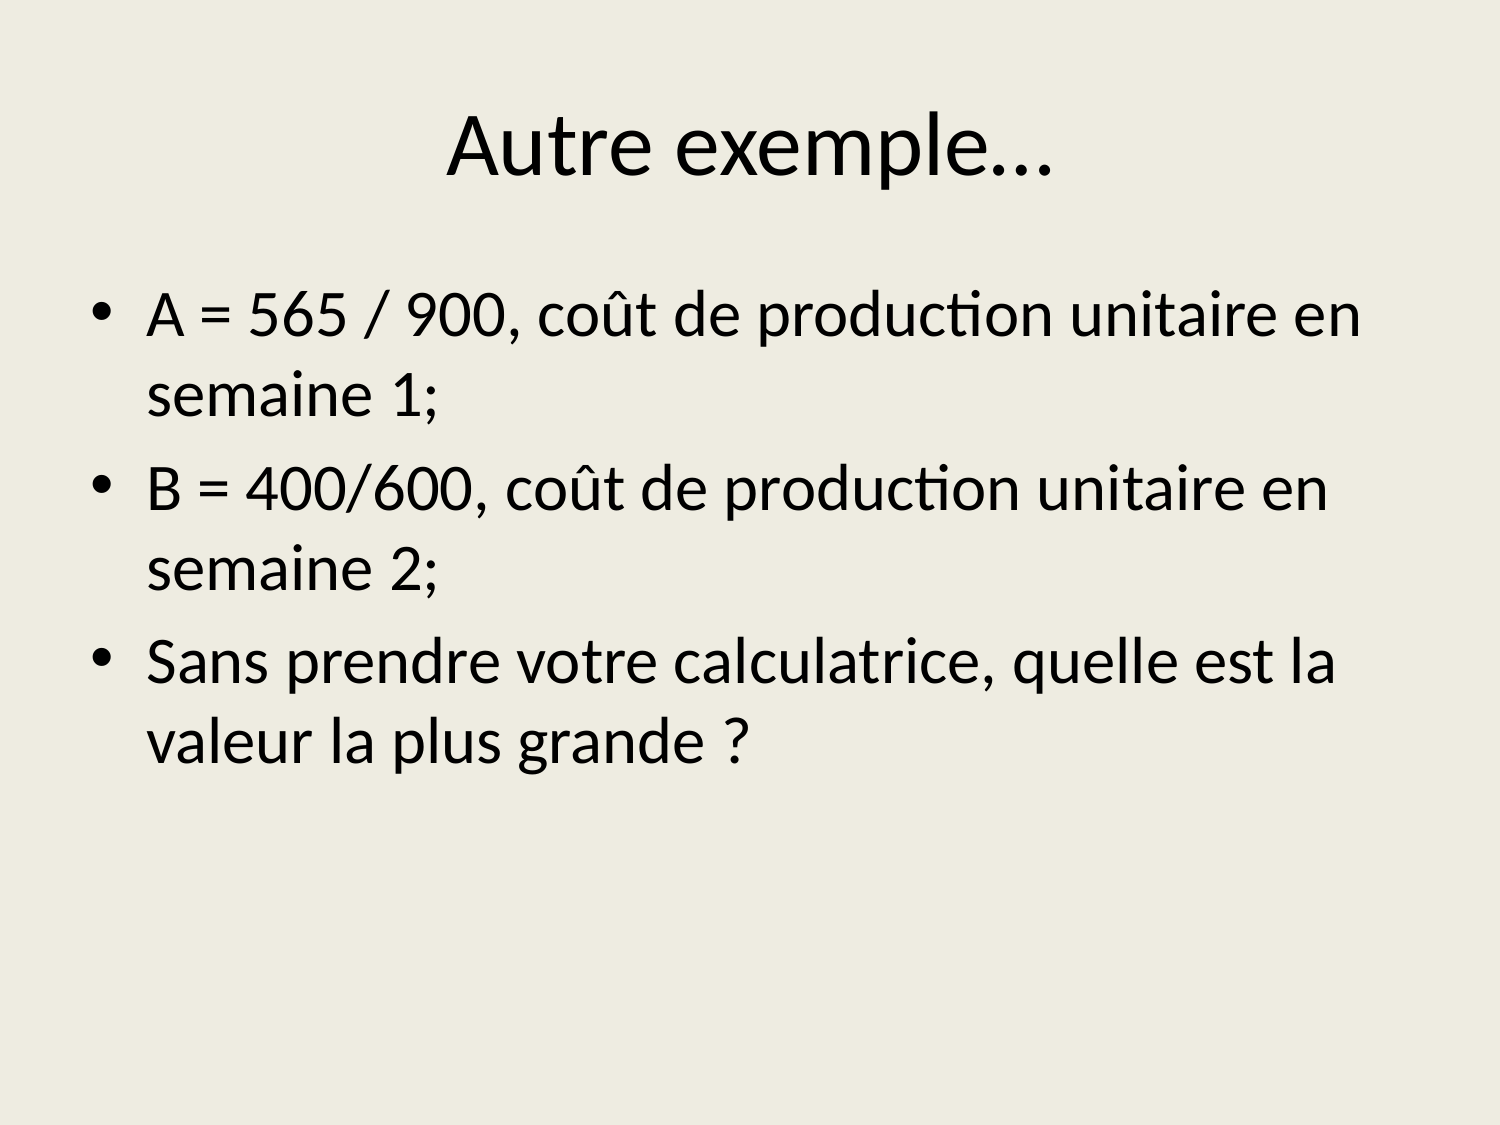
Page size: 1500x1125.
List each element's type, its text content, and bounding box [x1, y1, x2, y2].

title Autre exemple… [75, 45, 1425, 233]
list A = 565 / 900, coût de production unitaire en semaine 1; B = 400/600, coût de production unitaire en semaine 2; Sans prendre votre calculatrice, quelle est la valeur la plus grande ? [75, 262, 1425, 1005]
